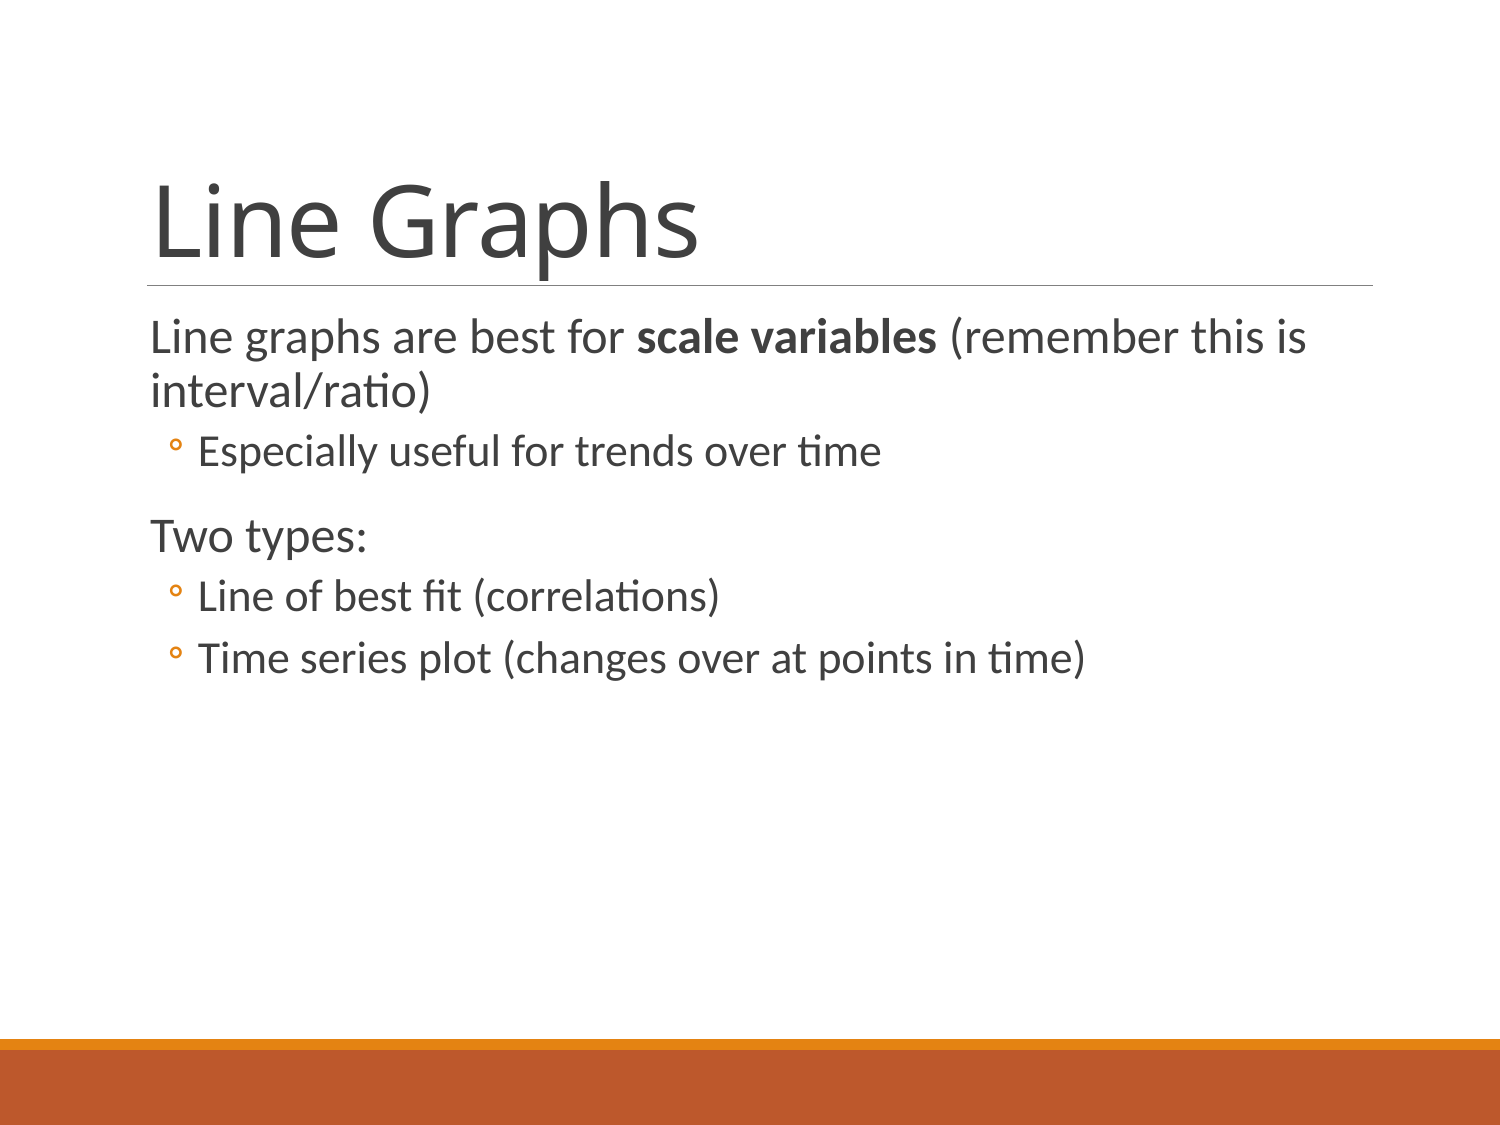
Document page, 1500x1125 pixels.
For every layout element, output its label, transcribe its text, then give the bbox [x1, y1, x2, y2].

list Line graphs are best for scale variables (remember this is interval/ratio) Especially useful for trends over time Two types: Line of best fit (correlations) Time series plot (changes over at points in time) [135, 302, 1373, 963]
title Line Graphs [135, 47, 1373, 285]
